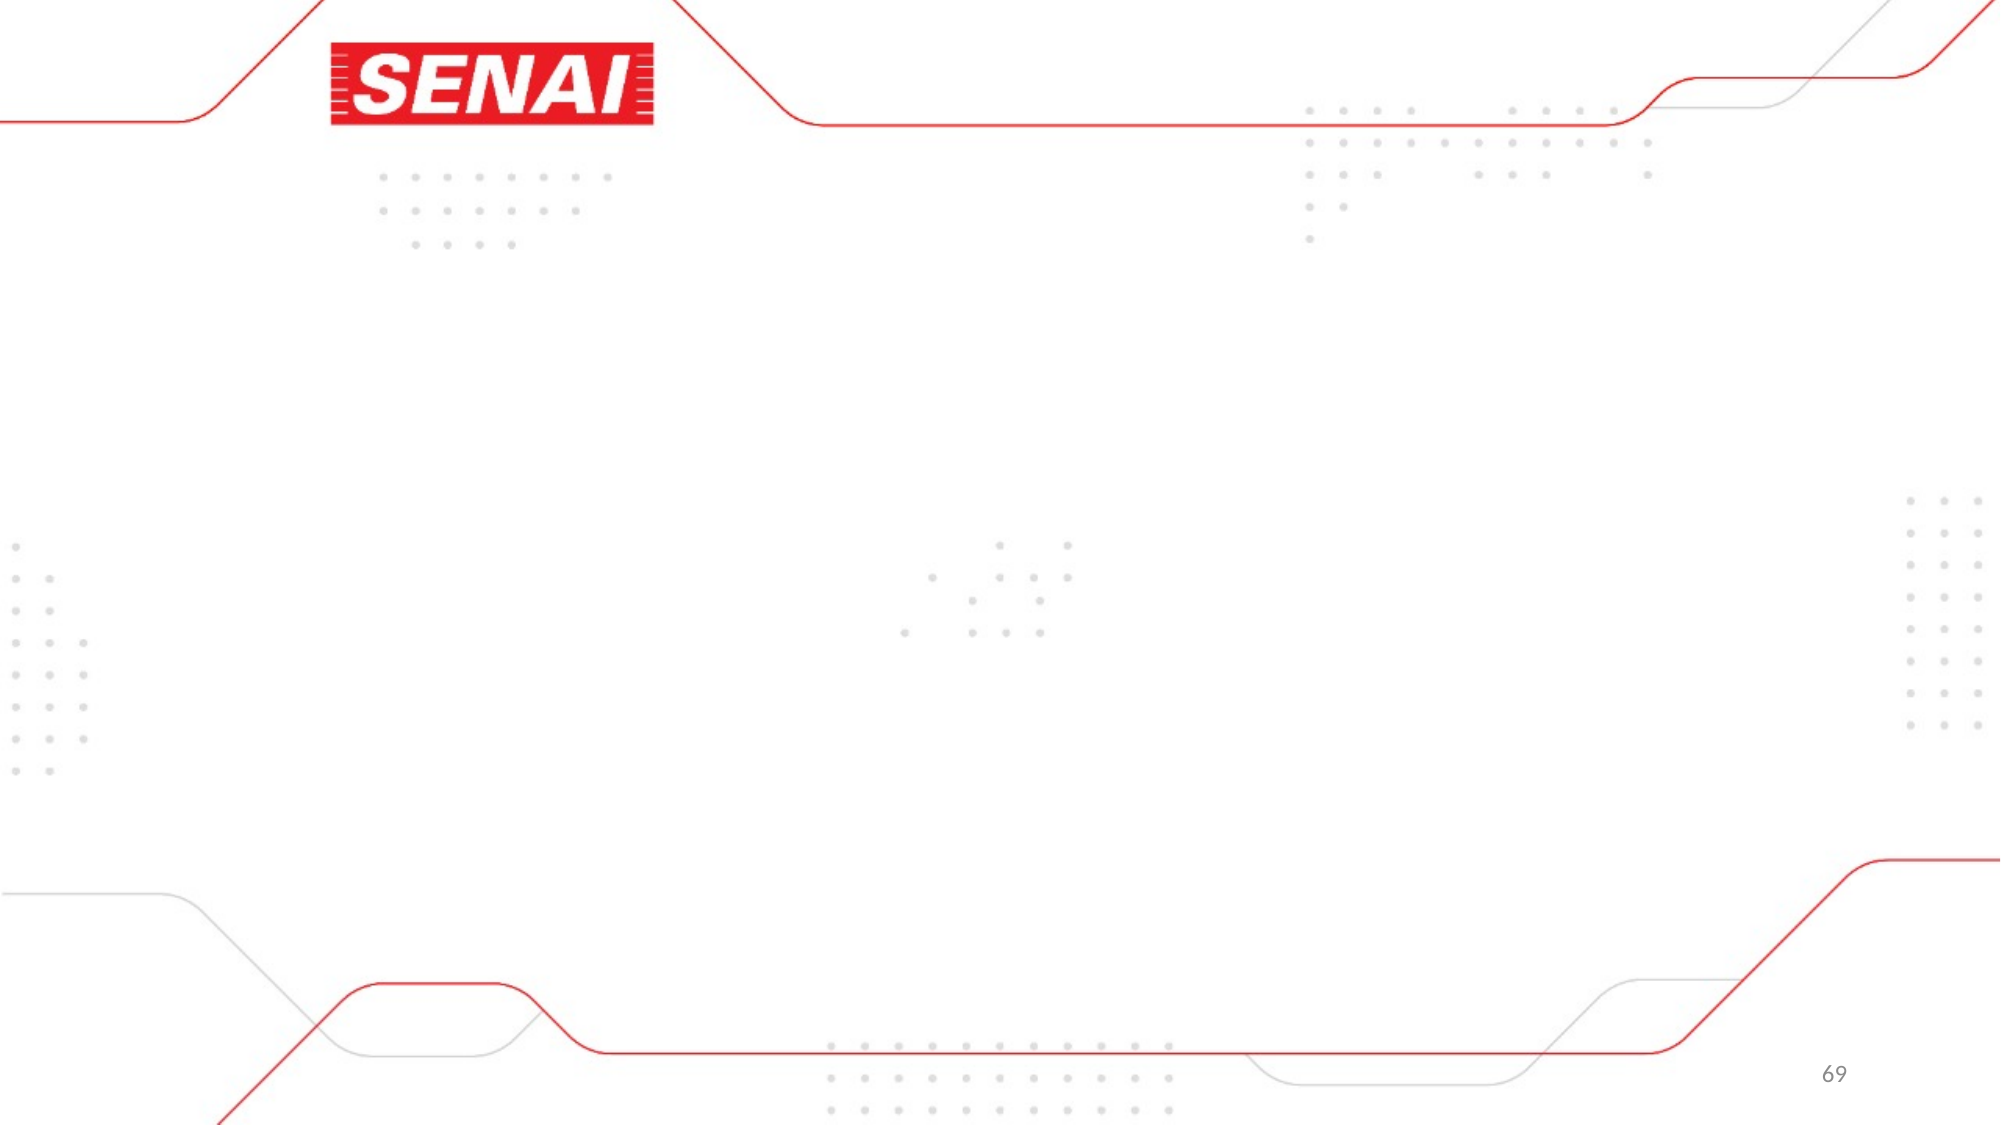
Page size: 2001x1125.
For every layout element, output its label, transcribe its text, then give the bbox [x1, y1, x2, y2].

slide_number 69 [1412, 1042, 1863, 1103]
picture [0, 0, 2001, 1125]
